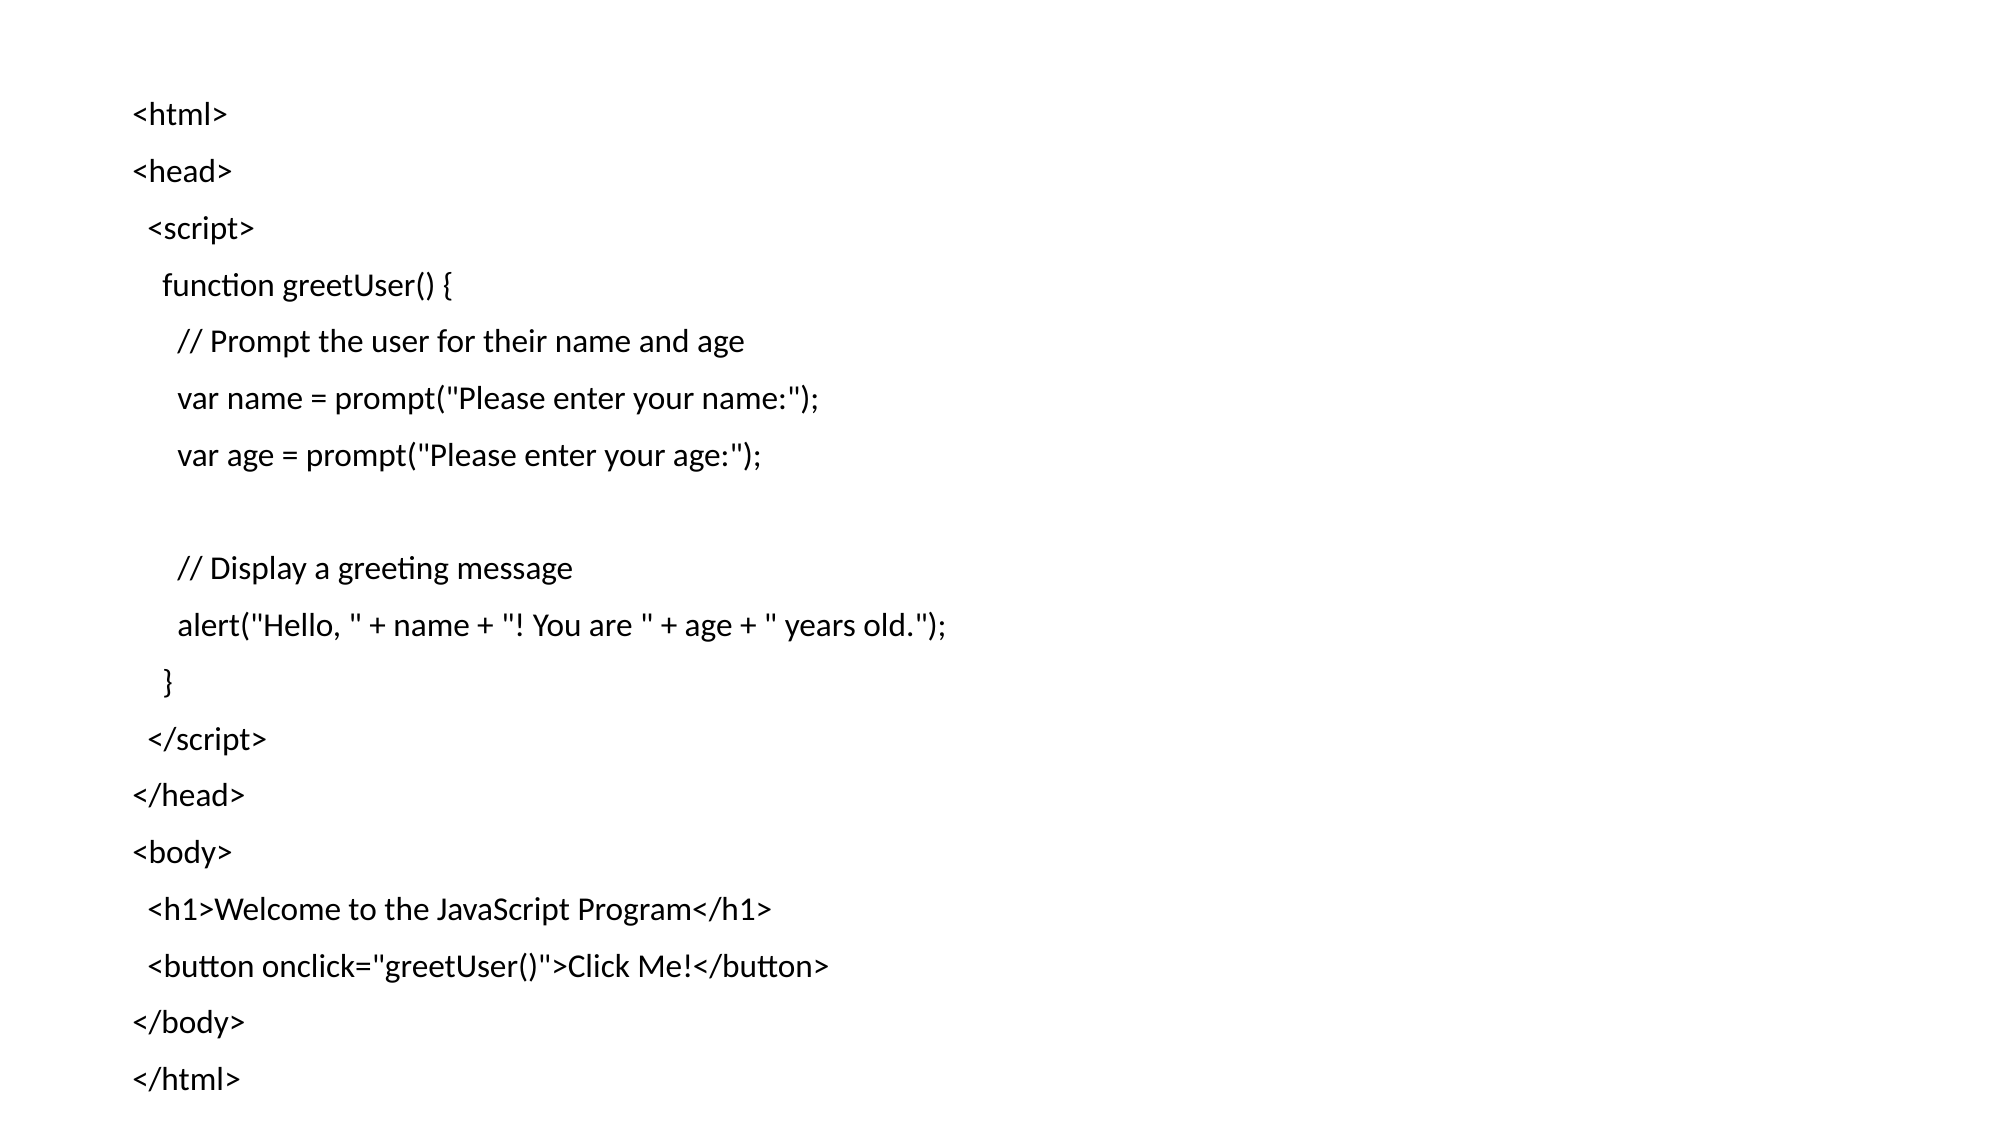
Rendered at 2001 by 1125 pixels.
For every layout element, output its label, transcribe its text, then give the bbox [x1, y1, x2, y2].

list <html> <head> <script> function greetUser() { // Prompt the user for their name and age var name = prompt("Please enter your name:"); var age = prompt("Please enter your age:"); // Display a greeting message alert("Hello, " + name + "! You are " + age + " years old."); } </script> </head> <body> <h1>Welcome to the JavaScript Program</h1> <button onclick="greetUser()">Click Me!</button> </body> </html> [117, 89, 1843, 1125]
